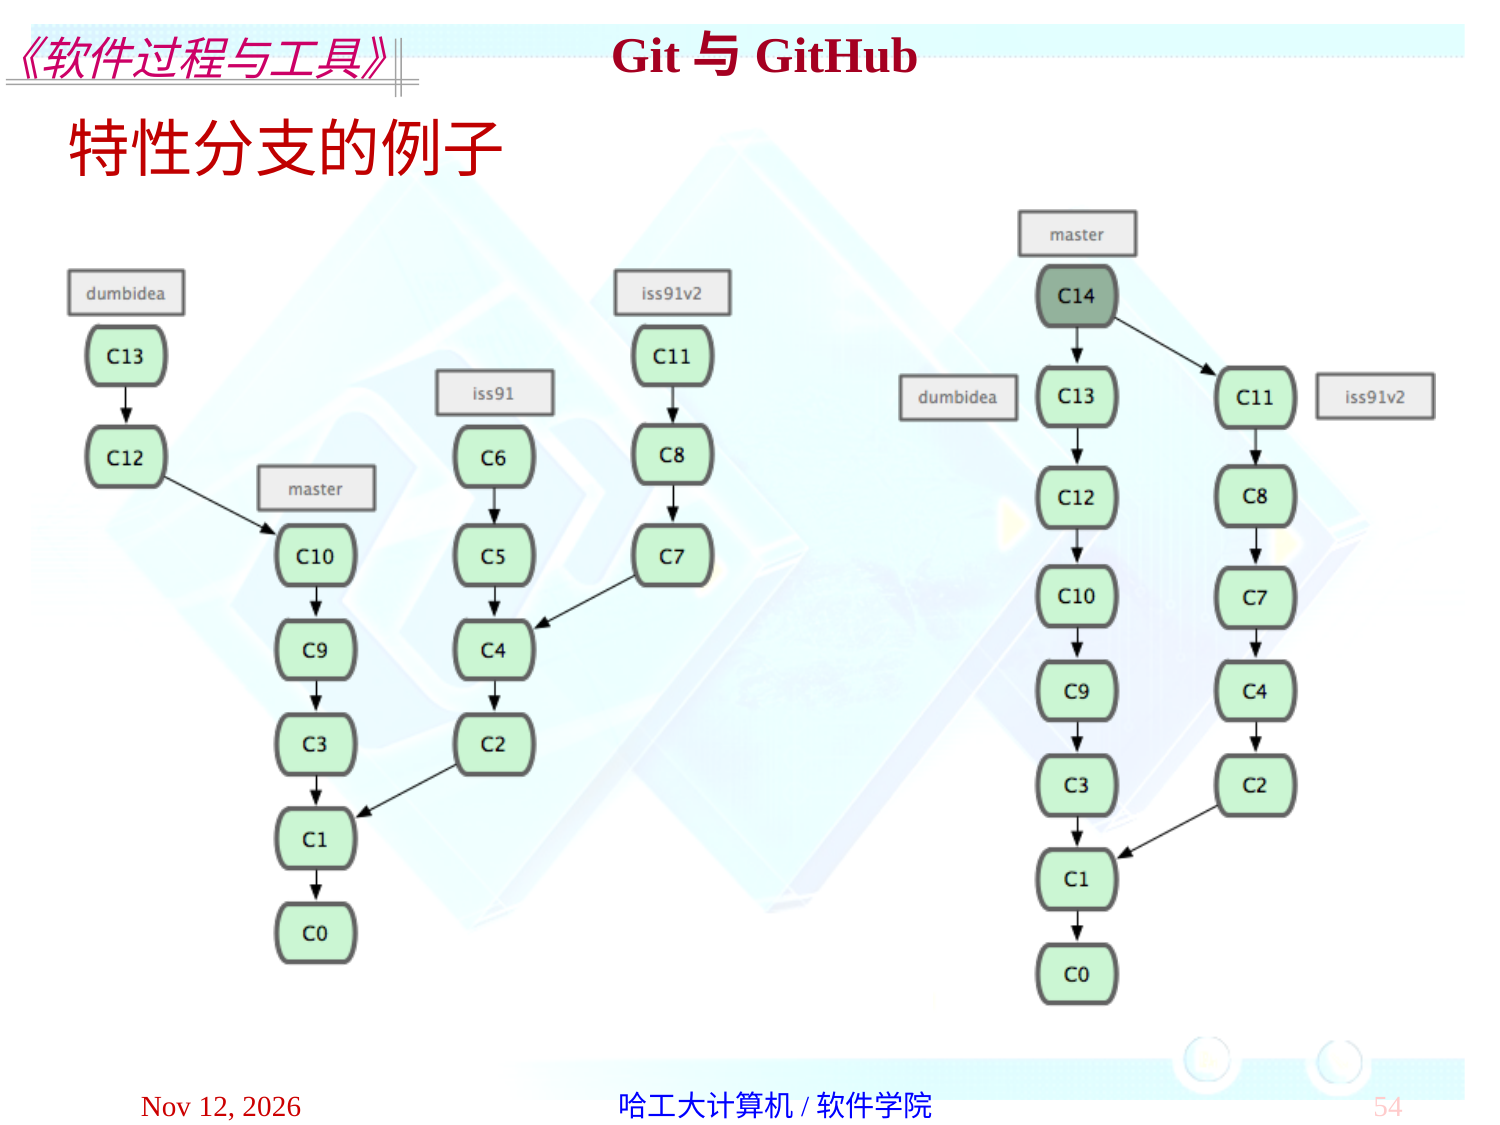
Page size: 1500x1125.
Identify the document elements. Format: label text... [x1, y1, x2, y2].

text_box 特性分支的例子 [53, 101, 1447, 209]
picture [897, 208, 1436, 1007]
picture [64, 267, 734, 966]
text_box Git与GitHub [389, 15, 1140, 90]
